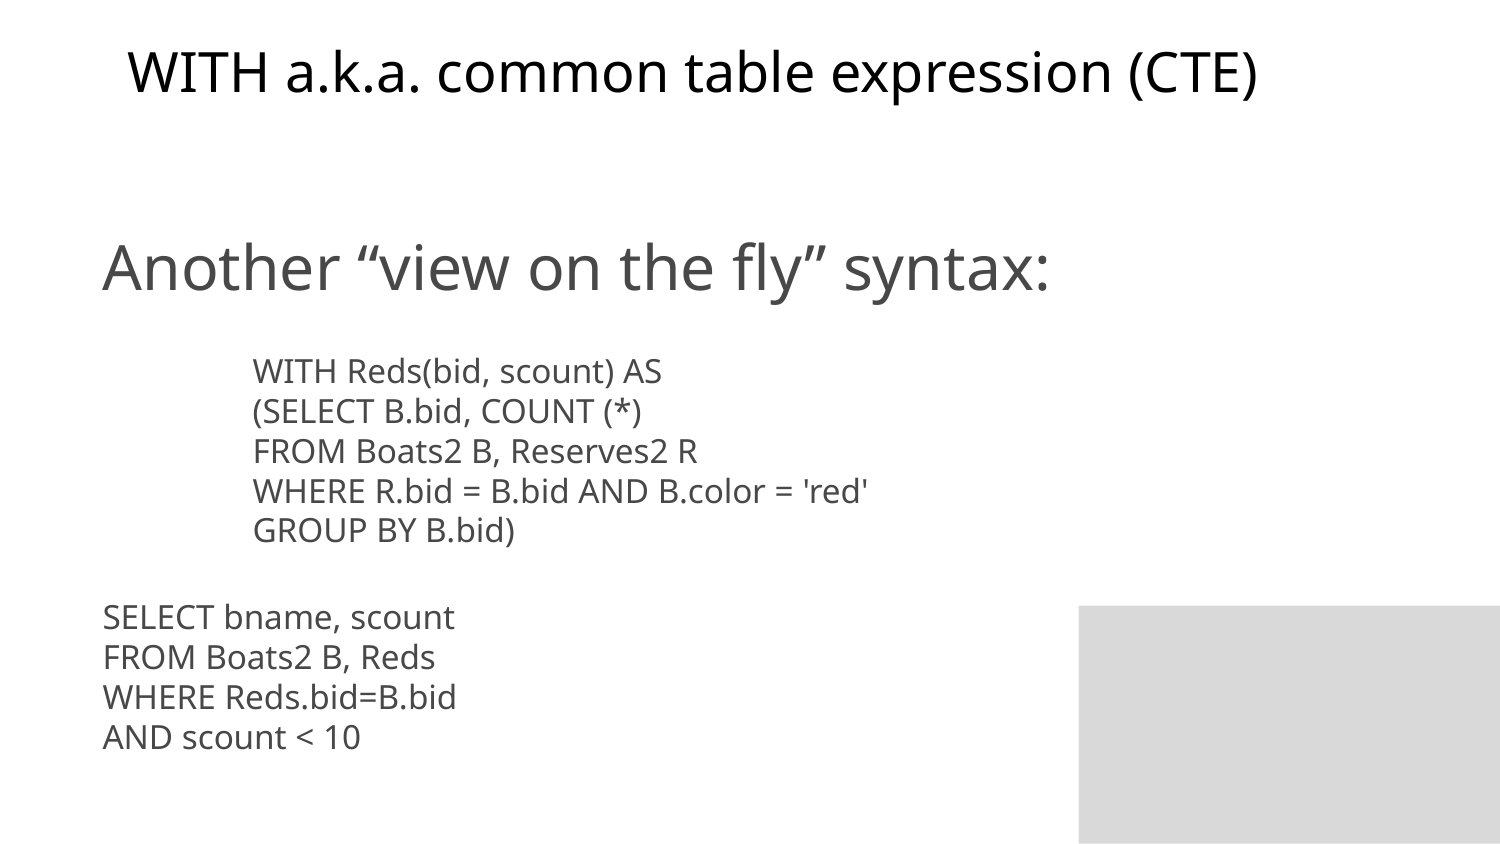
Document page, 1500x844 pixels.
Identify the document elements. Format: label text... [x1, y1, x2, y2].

list Another “view on the fly” syntax: WITH Reds(bid, scount) AS (SELECT B.bid, COUNT (*) FROM Boats2 B, Reserves2 R WHERE R.bid = B.bid AND B.color = 'red' GROUP BY B.bid) SELECT bname, scount FROM Boats2 B, Reds WHERE Reds.bid=B.bid AND scount < 10 [87, 178, 1363, 807]
title WITH a.k.a. common table expression (CTE) [112, 0, 1388, 141]
